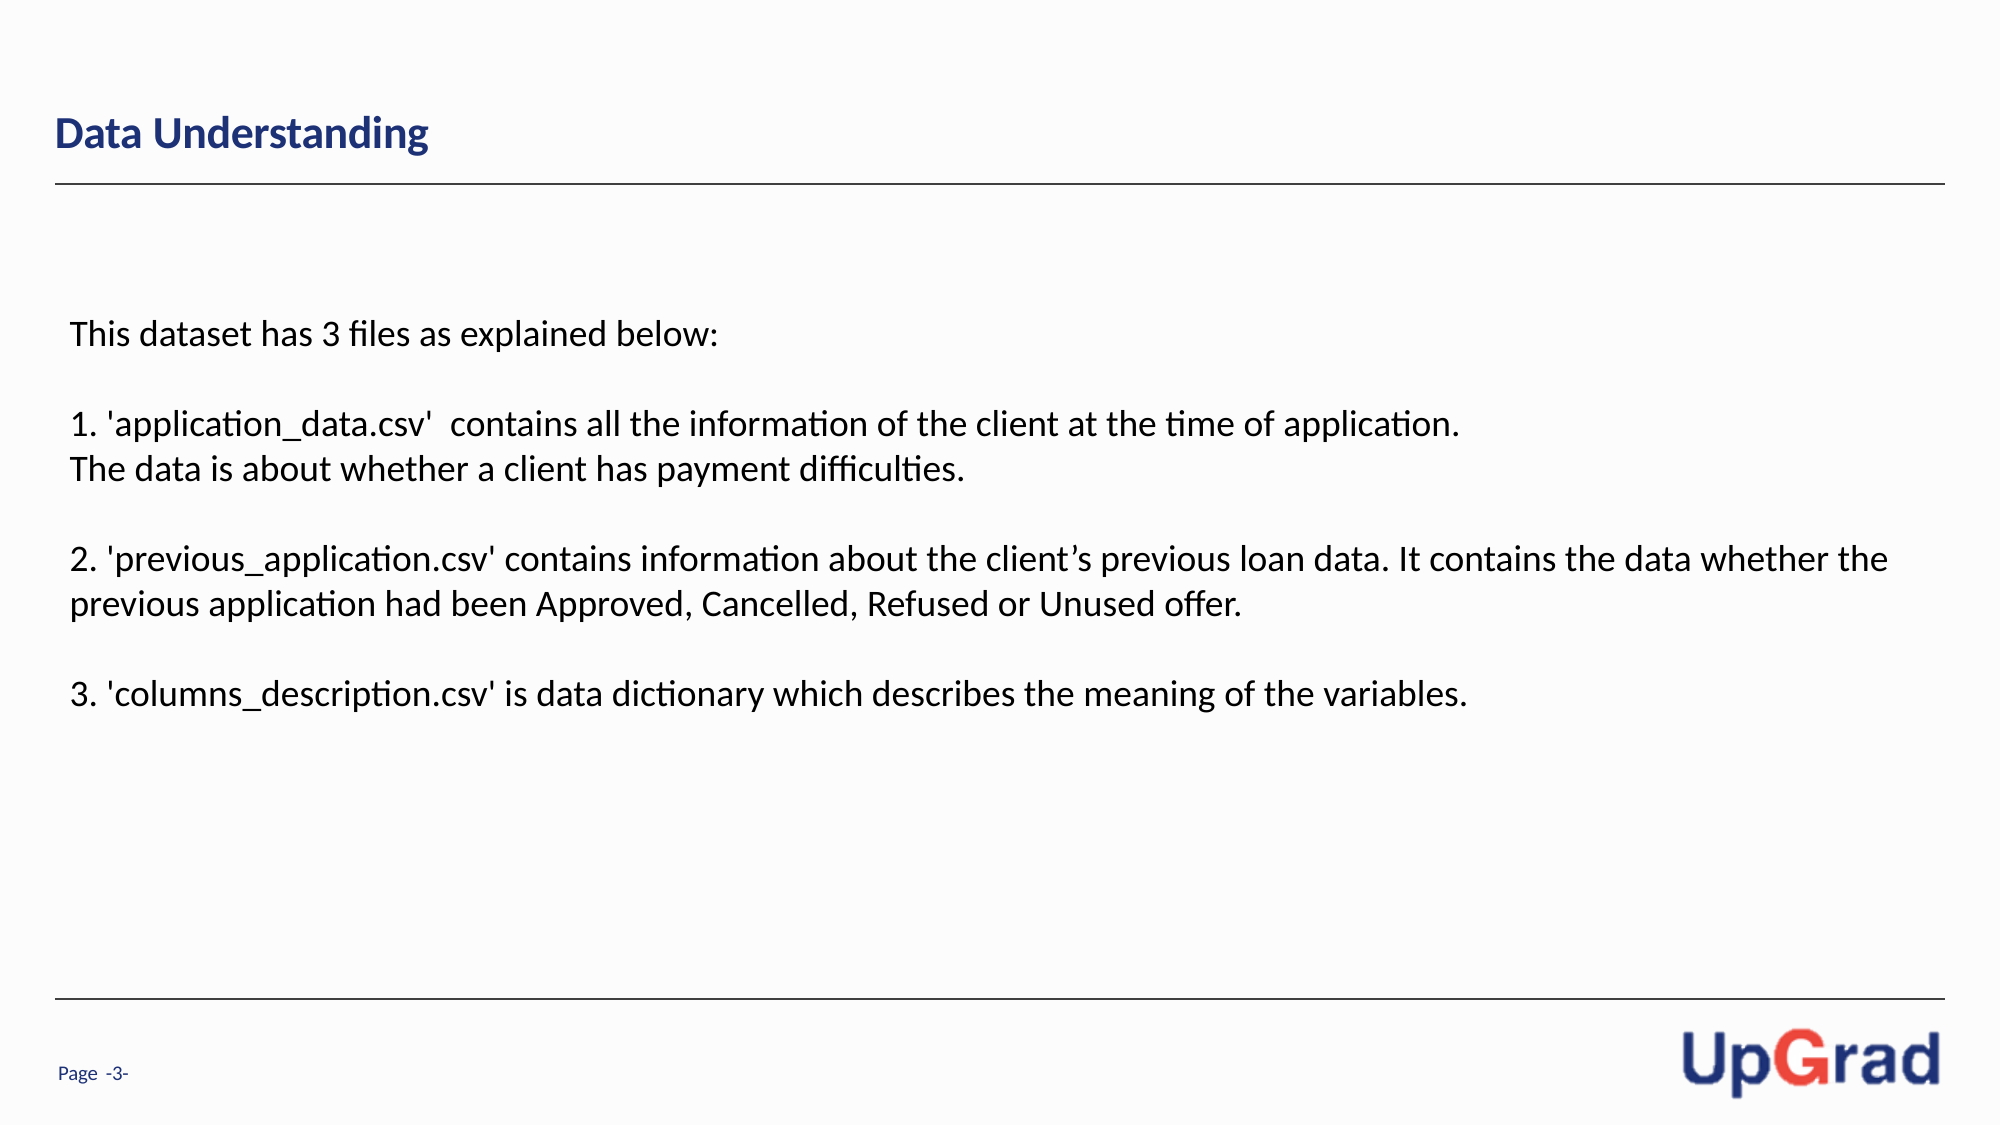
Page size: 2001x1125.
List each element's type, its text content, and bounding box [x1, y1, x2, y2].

text_box This dataset has 3 files as explained below: 1. 'application_data.csv' contains all the information of the client at the time of application. The data is about whether a client has payment difficulties. 2. 'previous_application.csv' contains information about the client’s previous loan data. It contains the data whether the previous application had been Approved, Cancelled, Refused or Unused offer. 3. 'columns_description.csv' is data dictionary which describes the meaning of the variables. [69, 204, 1913, 714]
slide_number Page -3- [56, 1062, 145, 1125]
picture [1634, 962, 2000, 1125]
title Data Understanding [52, 100, 437, 291]
